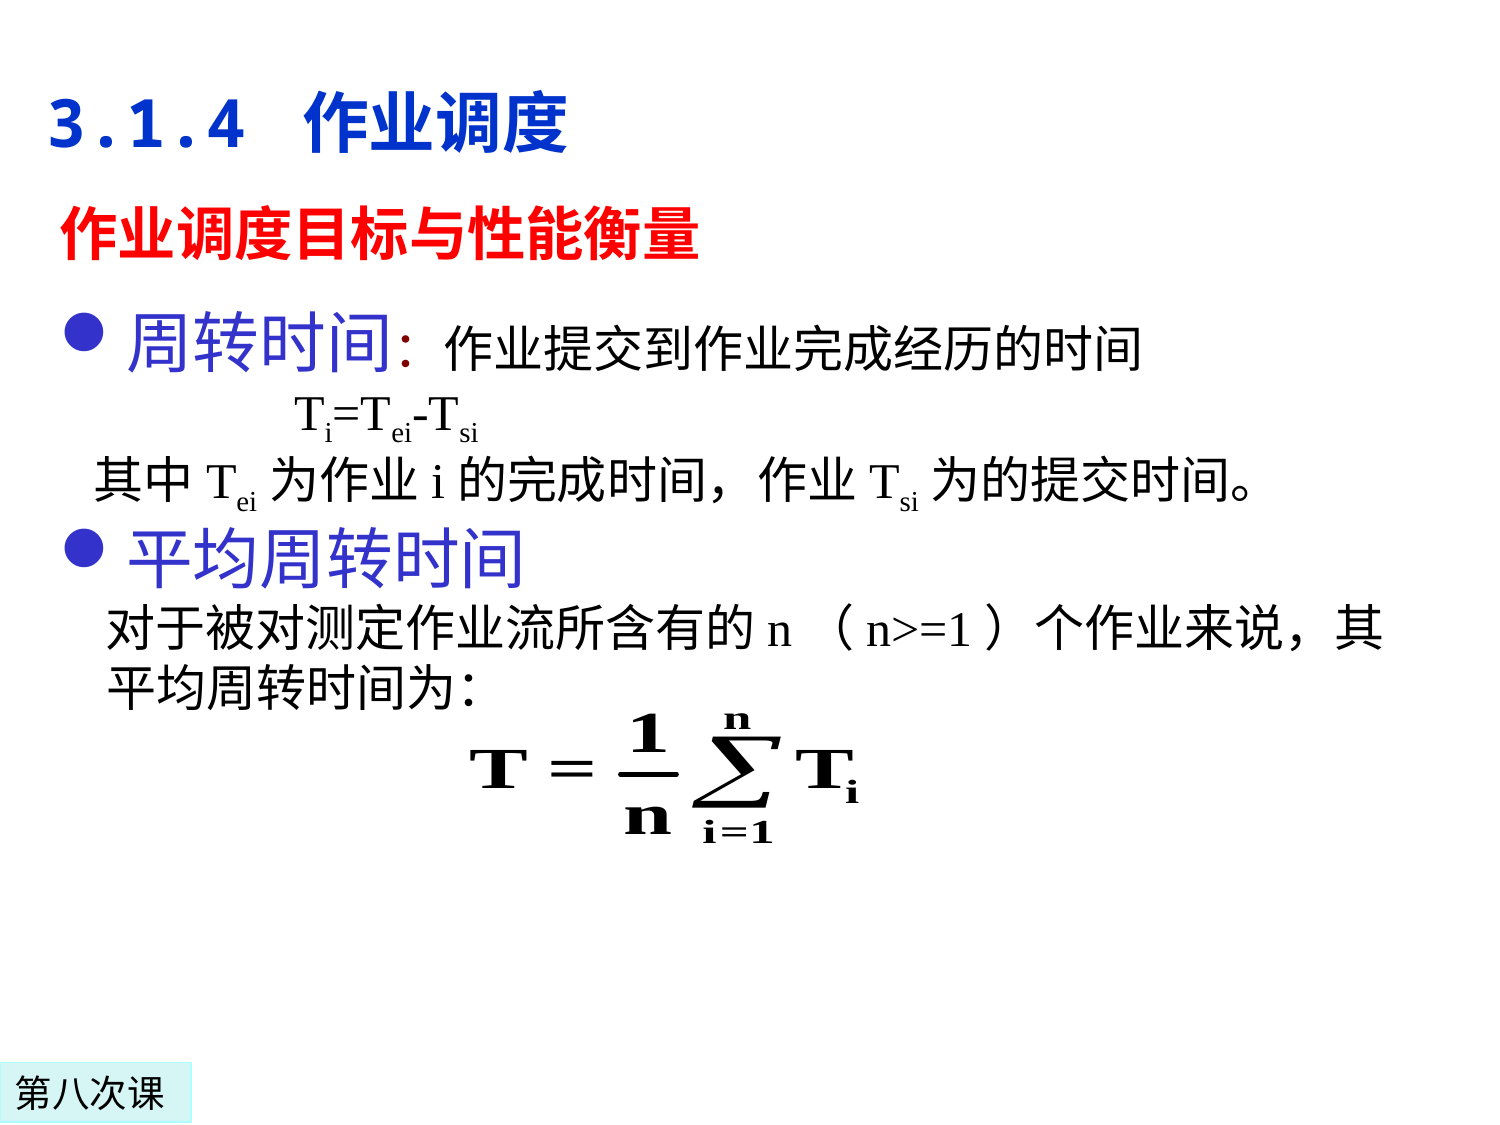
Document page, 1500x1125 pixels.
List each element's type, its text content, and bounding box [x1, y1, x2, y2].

text_box 作业调度目标与性能衡量 [44, 189, 1420, 276]
text_box 3.1.4 作业调度 [31, 44, 1231, 168]
subtitle 周转时间：作业提交到作业完成经历的时间 Ti=Tei-Tsi 其中Tei为作业i的完成时间，作业Tsi为的提交时间。 平均周转时间 对于被对测定作业流所含有的n（n>=1）个作业来说，其平均周转时间为： [44, 292, 1420, 915]
text_box 第八次课 [0, 1062, 192, 1123]
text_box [456, 691, 883, 857]
